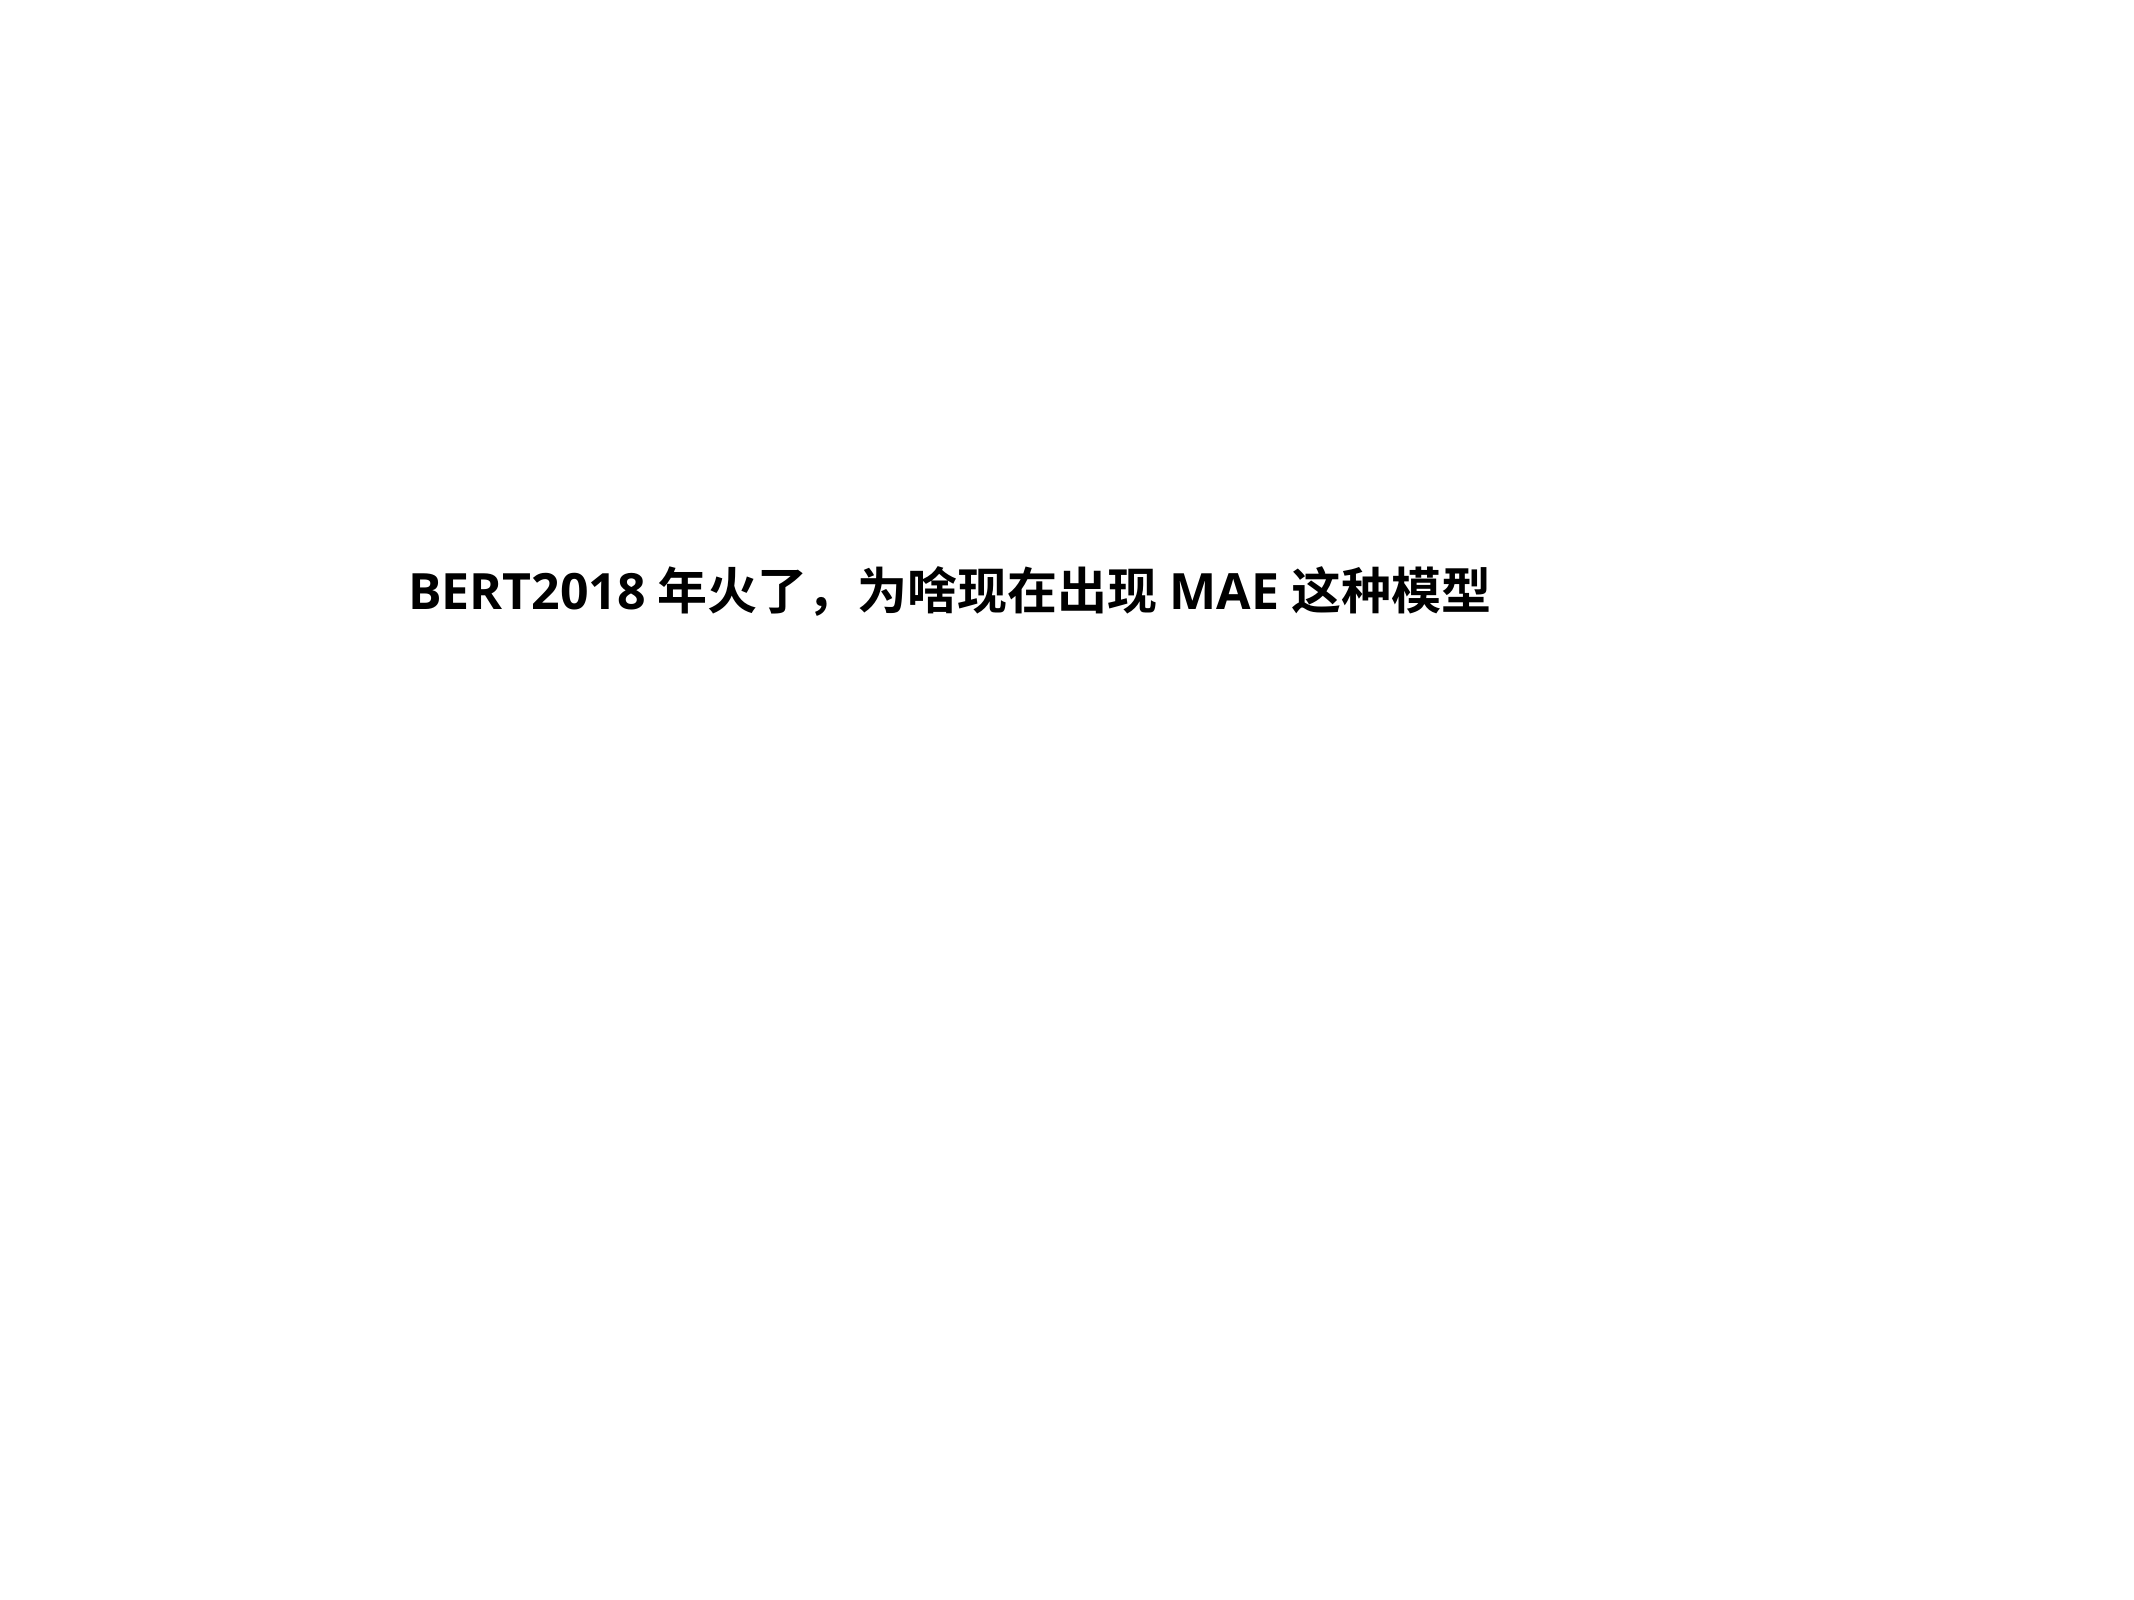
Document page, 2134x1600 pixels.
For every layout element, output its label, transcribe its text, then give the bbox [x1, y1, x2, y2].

text_box BERT2018年火了，为啥现在出现MAE这种模型 [400, 551, 1500, 628]
